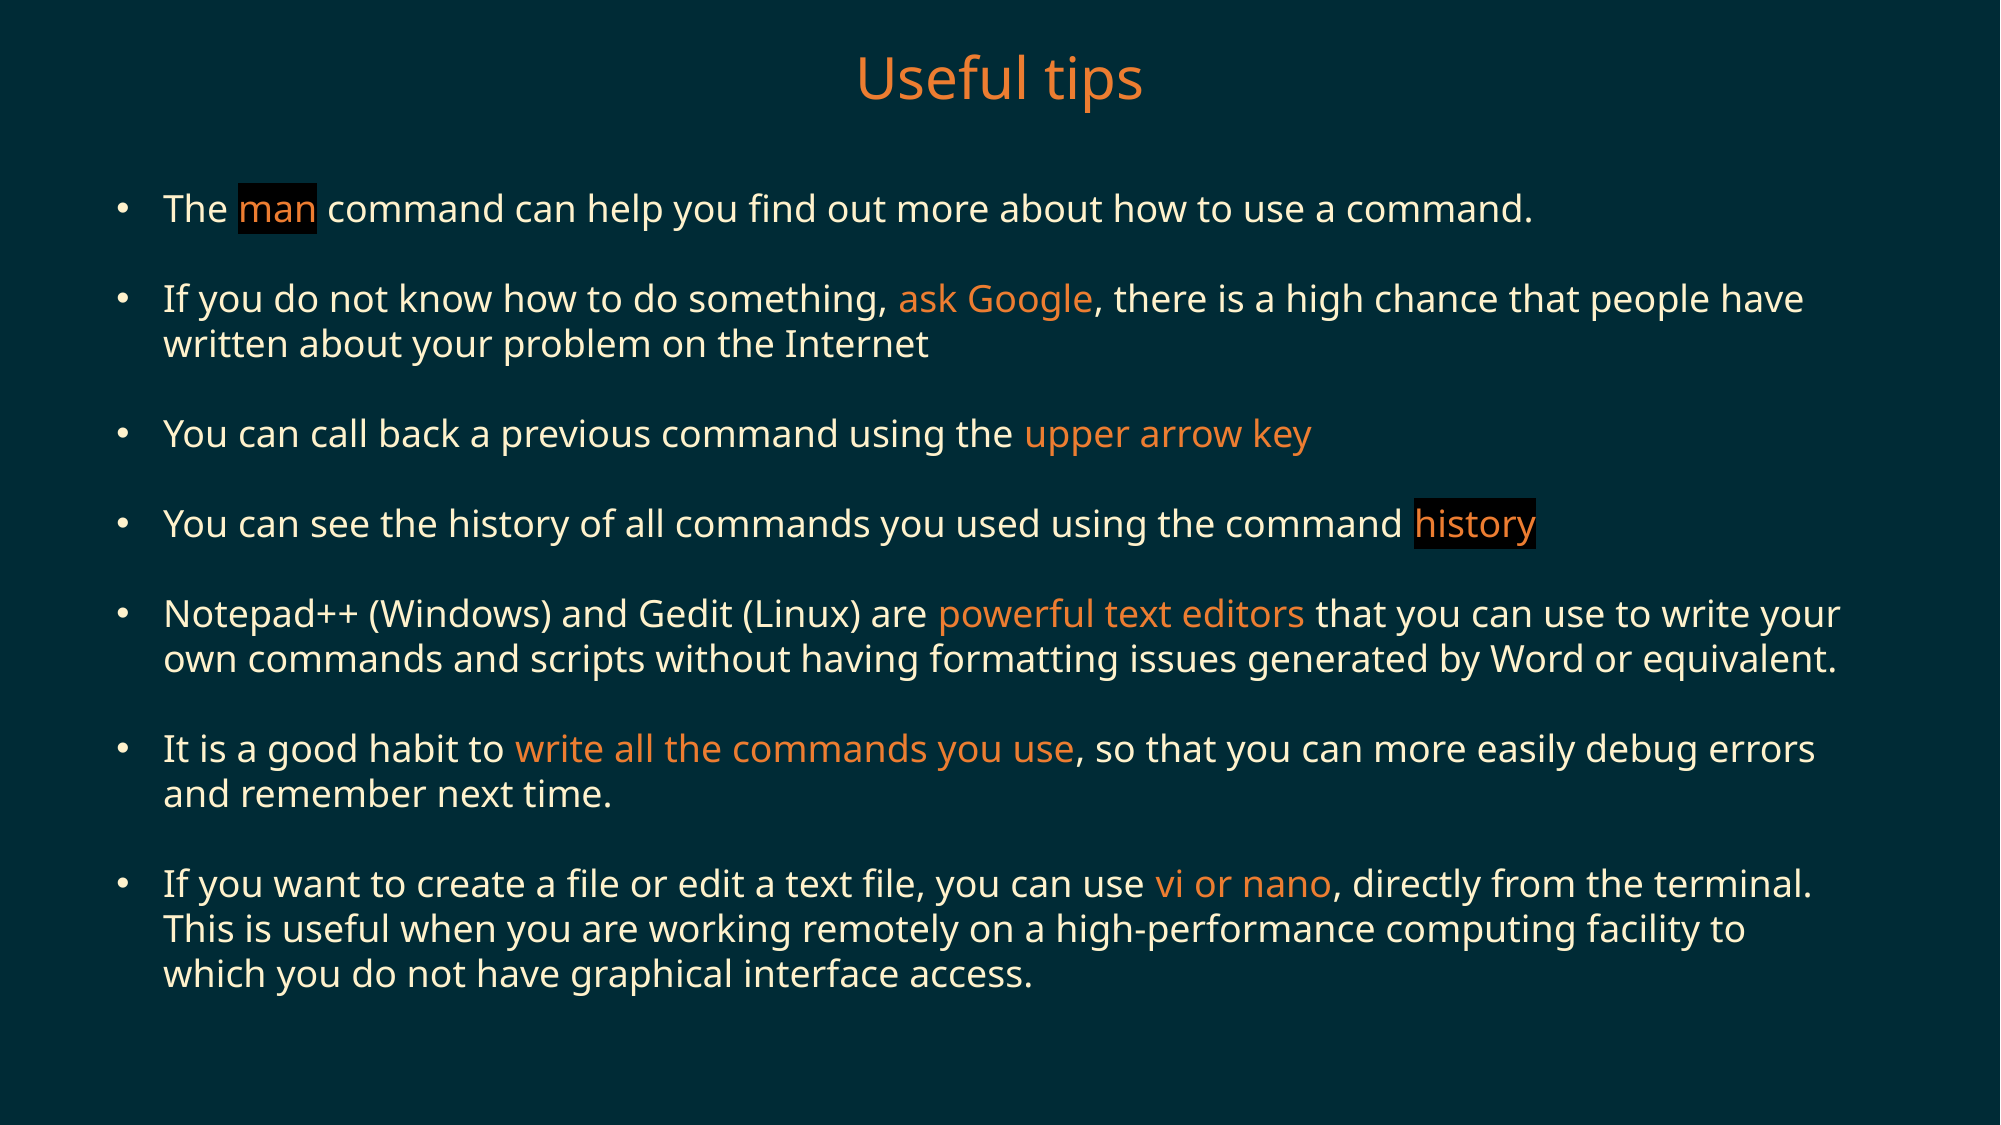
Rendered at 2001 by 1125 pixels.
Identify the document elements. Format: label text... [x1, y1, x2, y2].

text_box Useful tips [0, 34, 2000, 119]
text_box The man command can help you find out more about how to use a command. If you do not know how to do something, ask Google, there is a high chance that people have written about your problem on the Internet You can call back a previous command using the upper arrow key You can see the history of all commands you used using the command history Notepad++ (Windows) and Gedit (Linux) are powerful text editors that you can use to write your own commands and scripts without having formatting issues generated by Word or equivalent. It is a good habit to write all the commands you use, so that you can more easily debug errors and remember next time. If you want to create a file or edit a text file, you can use vi or nano, directly from the terminal. This is useful when you are working remotely on a high-performance computing facility to which you do not have graphical interface access. [101, 177, 1874, 1003]
